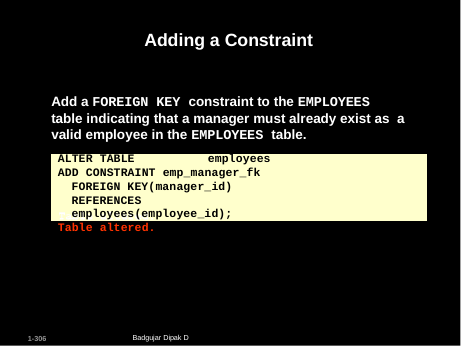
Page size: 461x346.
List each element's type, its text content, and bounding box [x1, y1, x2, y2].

text_box 1-306 [25, 331, 50, 343]
text_box Badgujar Dipak D [130, 331, 327, 343]
text_box Add a FOREIGN KEY constraint to the EMPLOYEES table indicating that a manager must already exist as a valid employee in the EMPLOYEES table. ALTER TABLE employees ADD CONSTRAINT emp_manager_fk FOREIGN KEY(manager_id) REFERENCES employees(employee_id); Table altered. [49, 90, 407, 152]
title Adding a Constraint [142, 26, 318, 87]
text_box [49, 153, 433, 231]
